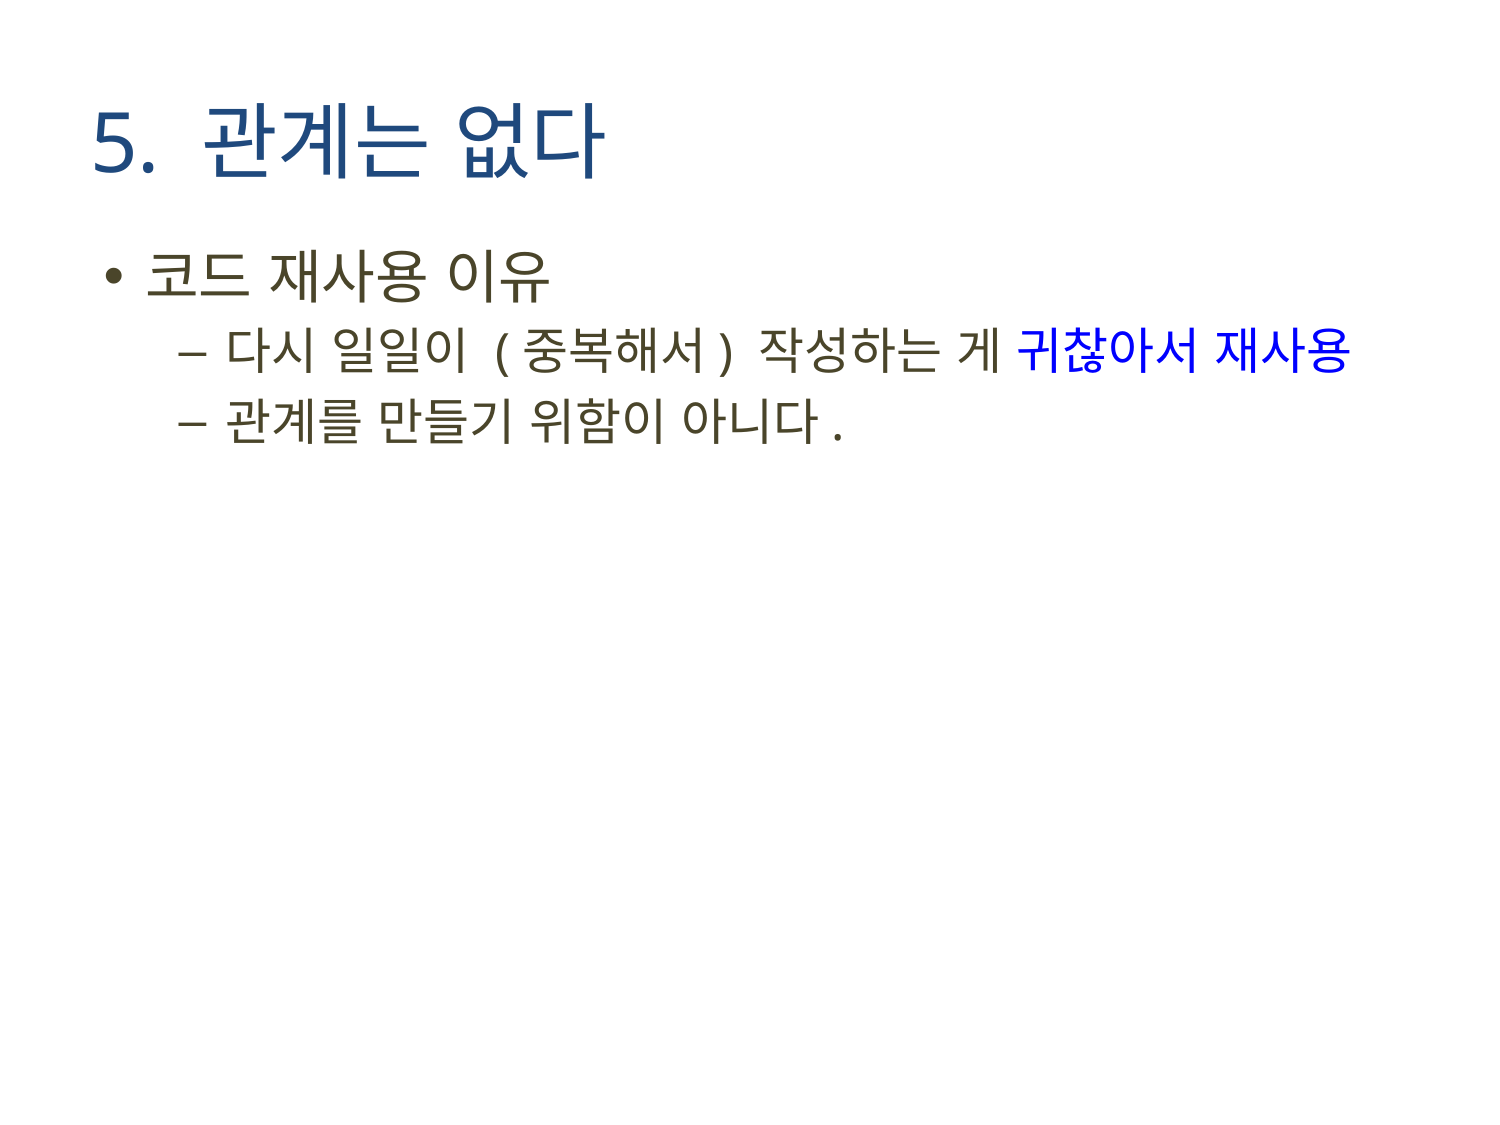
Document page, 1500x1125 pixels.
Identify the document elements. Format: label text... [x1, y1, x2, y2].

list 코드 재사용 이유 다시 일일이 (중복해서) 작성하는 게 귀찮아서 재사용 관계를 만들기 위함이 아니다. [88, 232, 1425, 1005]
title 5. 관계는 없다 [75, 45, 1425, 233]
